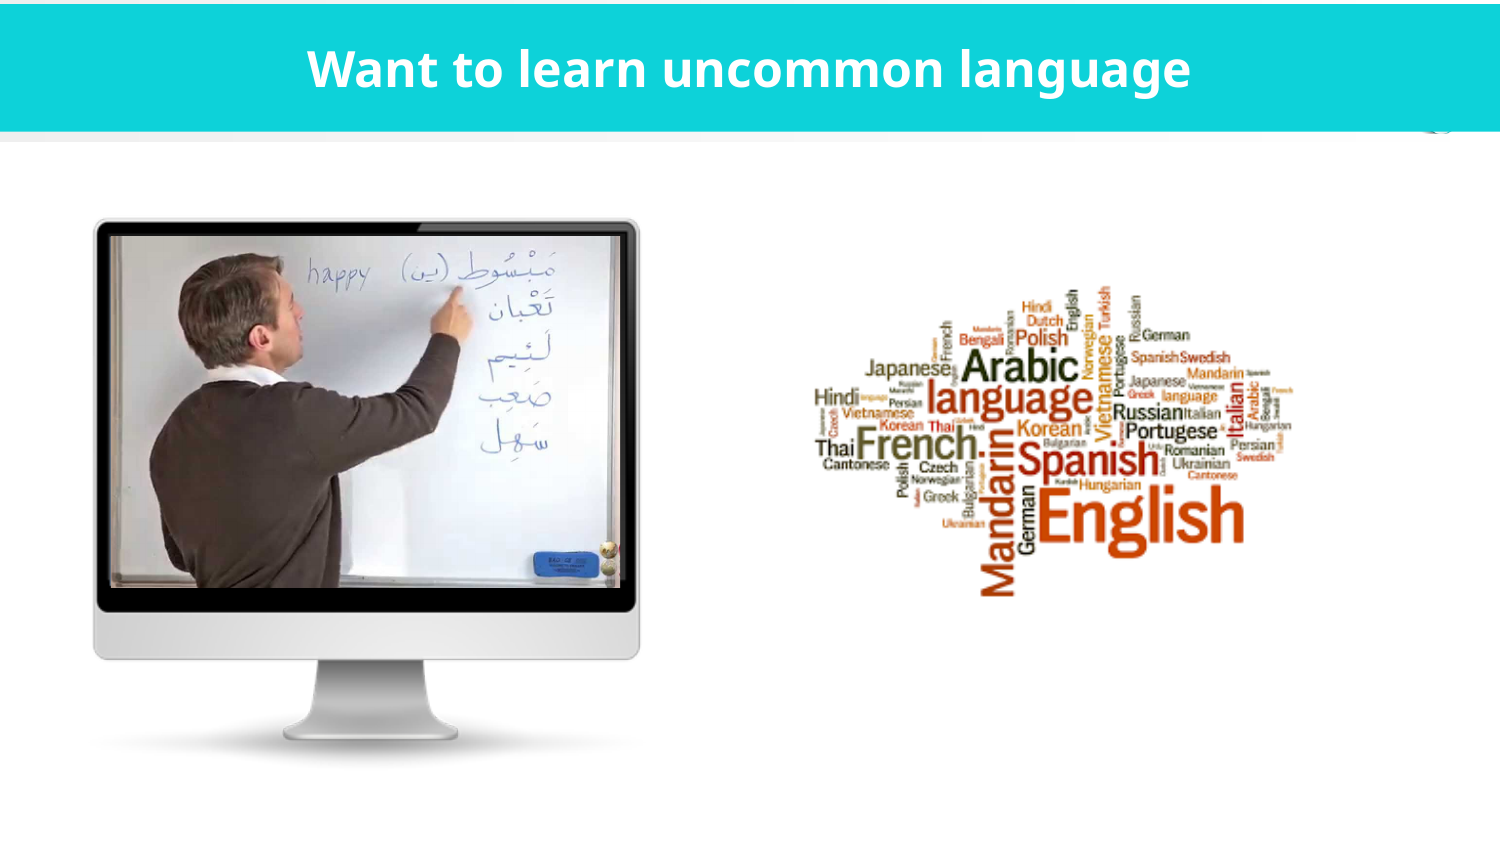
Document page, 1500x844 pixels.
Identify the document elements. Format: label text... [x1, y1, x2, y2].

title Want to learn uncommon language [0, 4, 1500, 132]
picture [808, 260, 1301, 630]
picture [88, 215, 646, 771]
